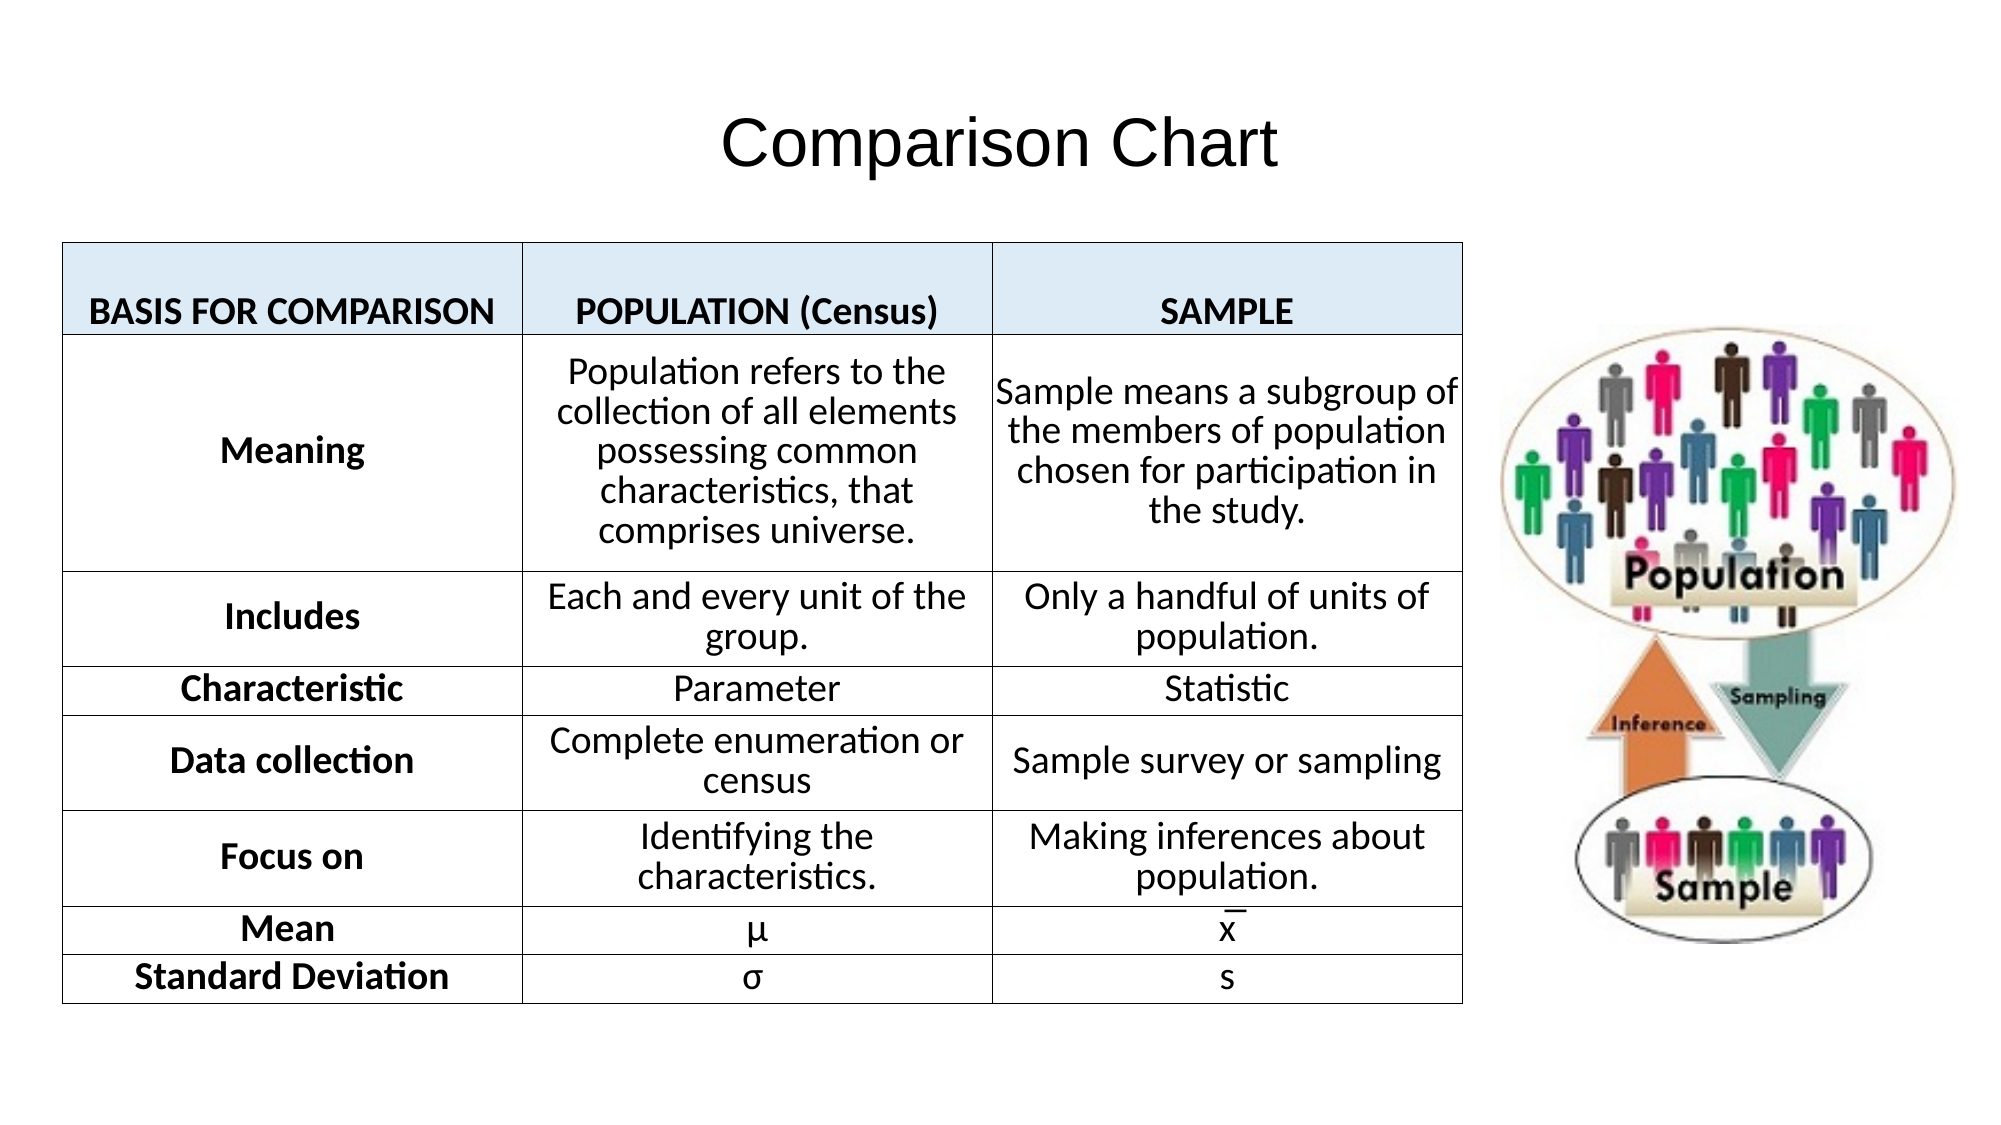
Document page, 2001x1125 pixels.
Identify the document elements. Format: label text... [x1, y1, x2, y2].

table_cell Population refers to the collection of all elements possessing common characteristics, that comprises universe. [523, 335, 992, 571]
table_cell Sample survey or sampling [993, 716, 1462, 810]
table_cell Focus on [63, 811, 522, 906]
table_cell μ [523, 907, 992, 954]
table_header SAMPLE [993, 243, 1462, 334]
table_cell Sample means a subgroup of the members of population chosen for participation in the study. [993, 335, 1462, 571]
table_cell x̅ [993, 907, 1462, 954]
table_cell Mean [63, 907, 522, 954]
title Comparison Chart [99, 45, 1900, 233]
table_cell Each and every unit of the group. [523, 572, 992, 666]
picture [1499, 324, 1959, 944]
table_header BASIS FOR COMPARISON [63, 243, 522, 334]
table_cell Includes [63, 572, 522, 666]
table_cell Parameter [523, 667, 992, 715]
table_cell Characteristic [63, 667, 522, 715]
table_cell Only a handful of units of population. [993, 572, 1462, 666]
table_cell Making inferences about population. [993, 811, 1462, 906]
table_header POPULATION (Census) [523, 243, 992, 334]
table_cell Statistic [993, 667, 1462, 715]
table_cell Meaning [63, 335, 522, 571]
table_cell σ [523, 955, 992, 1003]
table_cell Standard Deviation [63, 955, 522, 1003]
table_cell Identifying the characteristics. [523, 811, 992, 906]
table_cell Complete enumeration or census [523, 716, 992, 810]
table_cell s [993, 955, 1462, 1003]
table_cell Data collection [63, 716, 522, 810]
